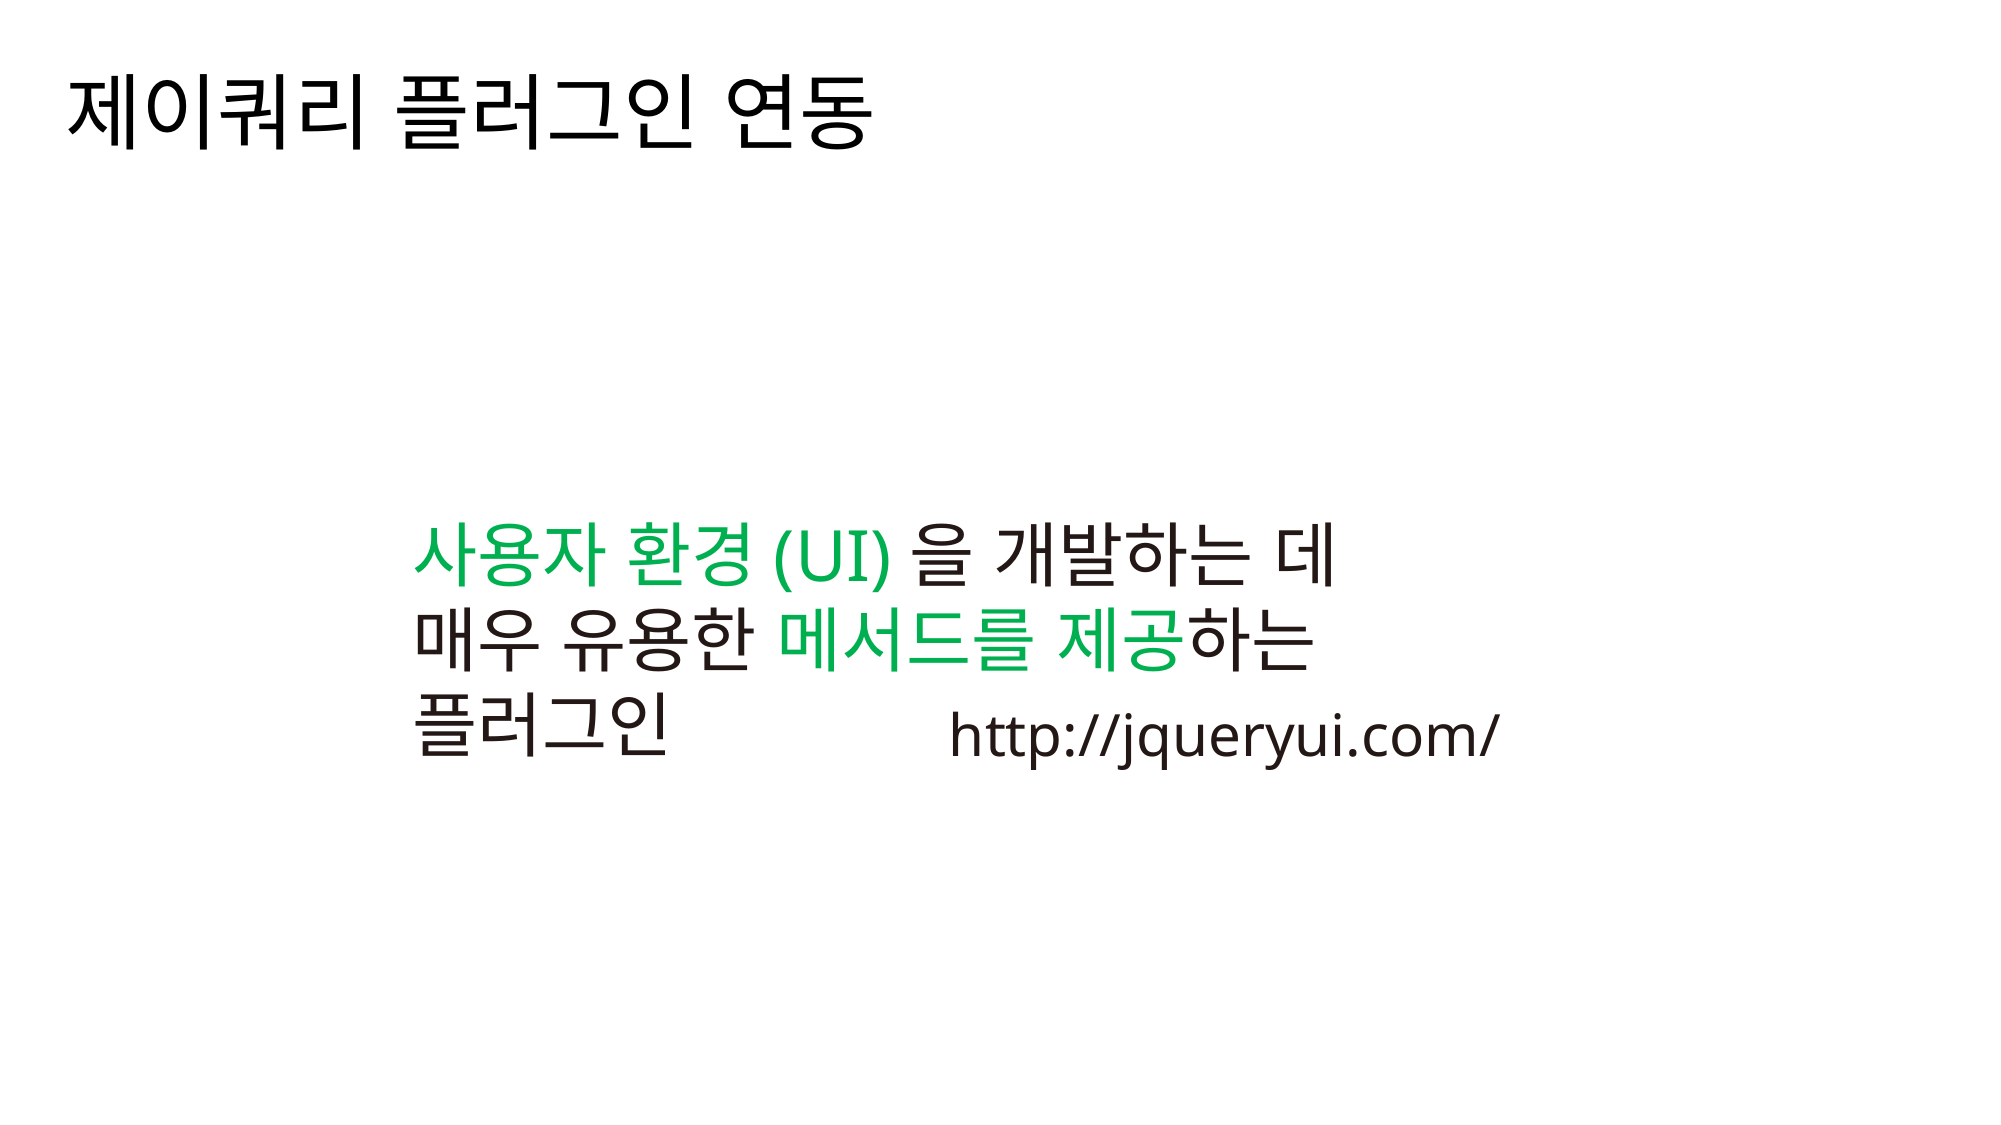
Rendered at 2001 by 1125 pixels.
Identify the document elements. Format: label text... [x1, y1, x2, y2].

text_box 사용자 환경(UI)을 개발하는 데 매우 유용한 메서드를 제공하는 플러그인 [397, 503, 1603, 773]
text_box http://jqueryui.com/ [934, 690, 1516, 775]
text_box 제이쿼리 플러그인 연동 [50, 52, 984, 168]
